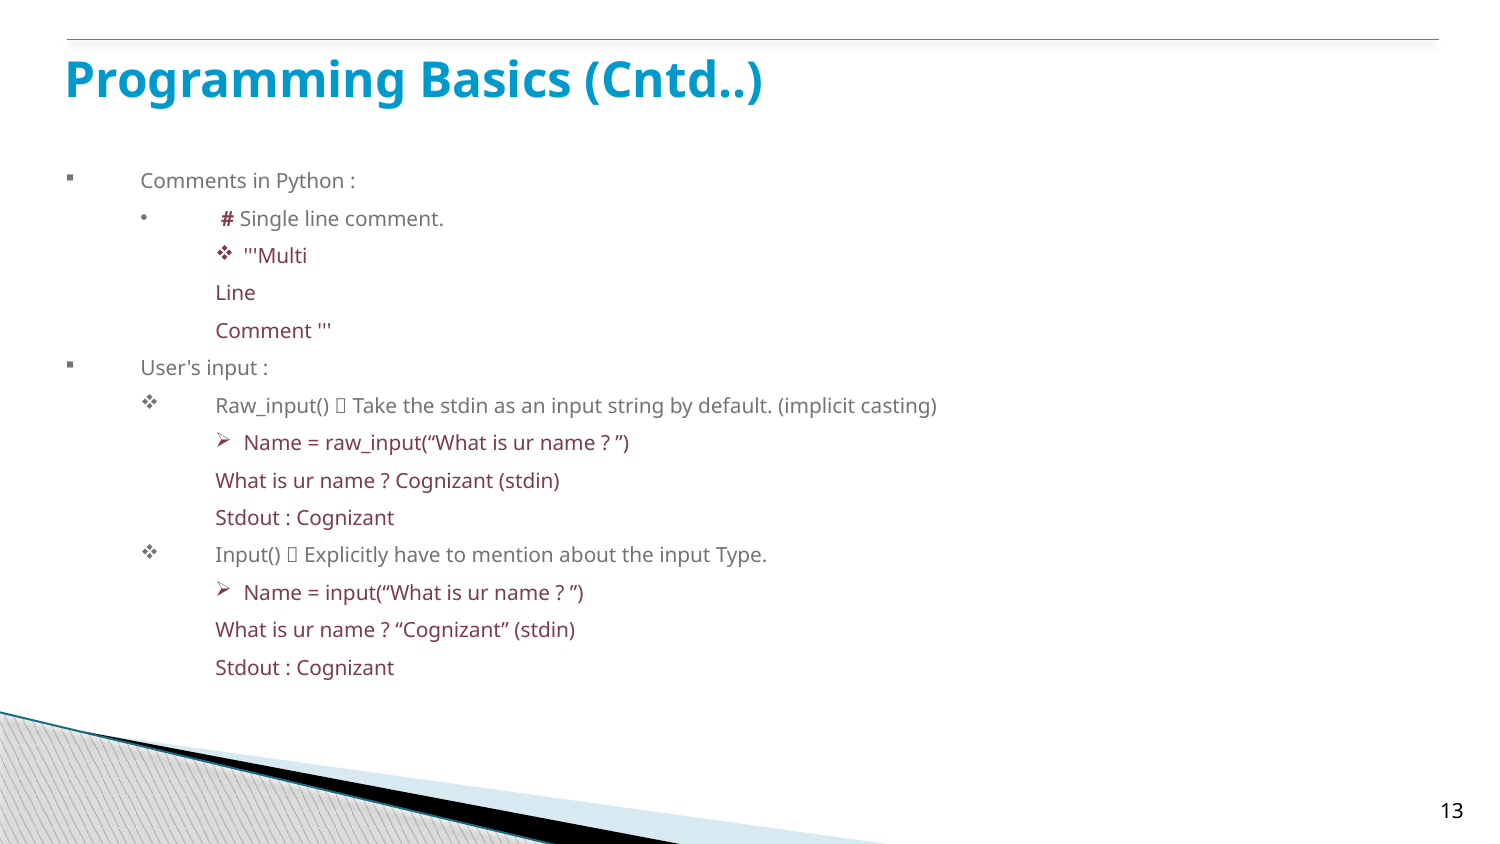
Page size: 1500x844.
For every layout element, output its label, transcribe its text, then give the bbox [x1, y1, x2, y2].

title Programming Basics (Cntd..) [49, 40, 1439, 116]
slide_number 13 [1418, 788, 1479, 834]
text_box Comments in Python : # Single line comment. '''Multi Line Comment ''' User's input : Raw_input()  Take the stdin as an input string by default. (implicit casting) Name = raw_input(“What is ur name ? ”) What is ur name ? Cognizant (stdin) Stdout : Cognizant Input()  Explicitly have to mention about the input Type. Name = input(“What is ur name ? ”) What is ur name ? “Cognizant” (stdin) Stdout : Cognizant [50, 147, 1460, 687]
